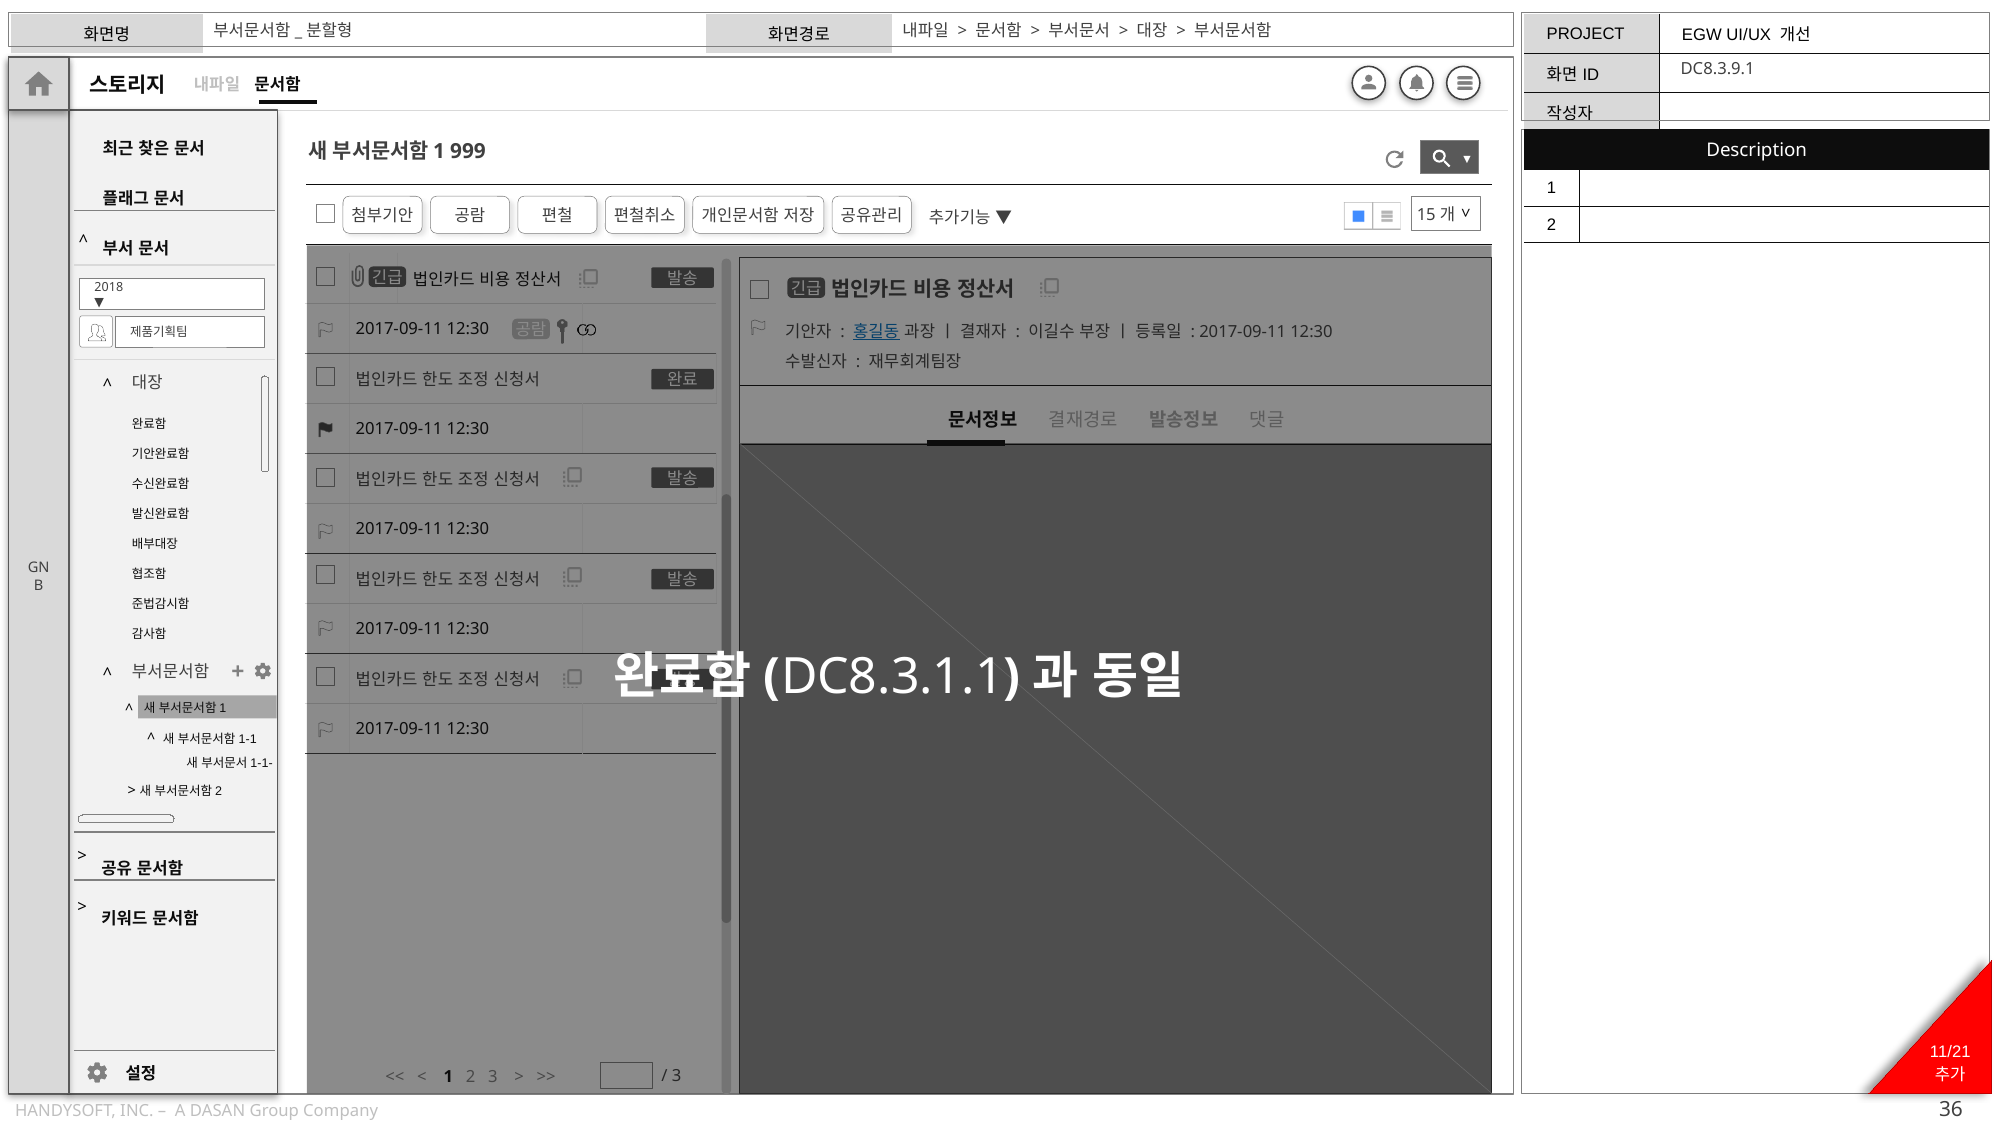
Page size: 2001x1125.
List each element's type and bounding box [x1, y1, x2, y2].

text_box [1668, 50, 1819, 85]
text_box [308, 137, 634, 163]
table_cell [1524, 170, 1579, 206]
picture [563, 669, 583, 688]
table_cell [1524, 207, 1579, 242]
text_box [201, 13, 352, 47]
table_header [1524, 129, 1989, 169]
table_cell [1580, 170, 1989, 206]
picture [563, 567, 583, 587]
picture [1457, 76, 1473, 90]
text_box [890, 13, 1041, 47]
table_cell [1580, 207, 1989, 242]
text_box [306, 183, 1492, 1095]
text_box [1385, 140, 1480, 174]
picture [88, 323, 106, 342]
text_box [138, 695, 277, 719]
picture [579, 269, 598, 288]
picture [1039, 278, 1059, 298]
text_box [1868, 960, 1992, 1094]
picture [563, 467, 583, 487]
